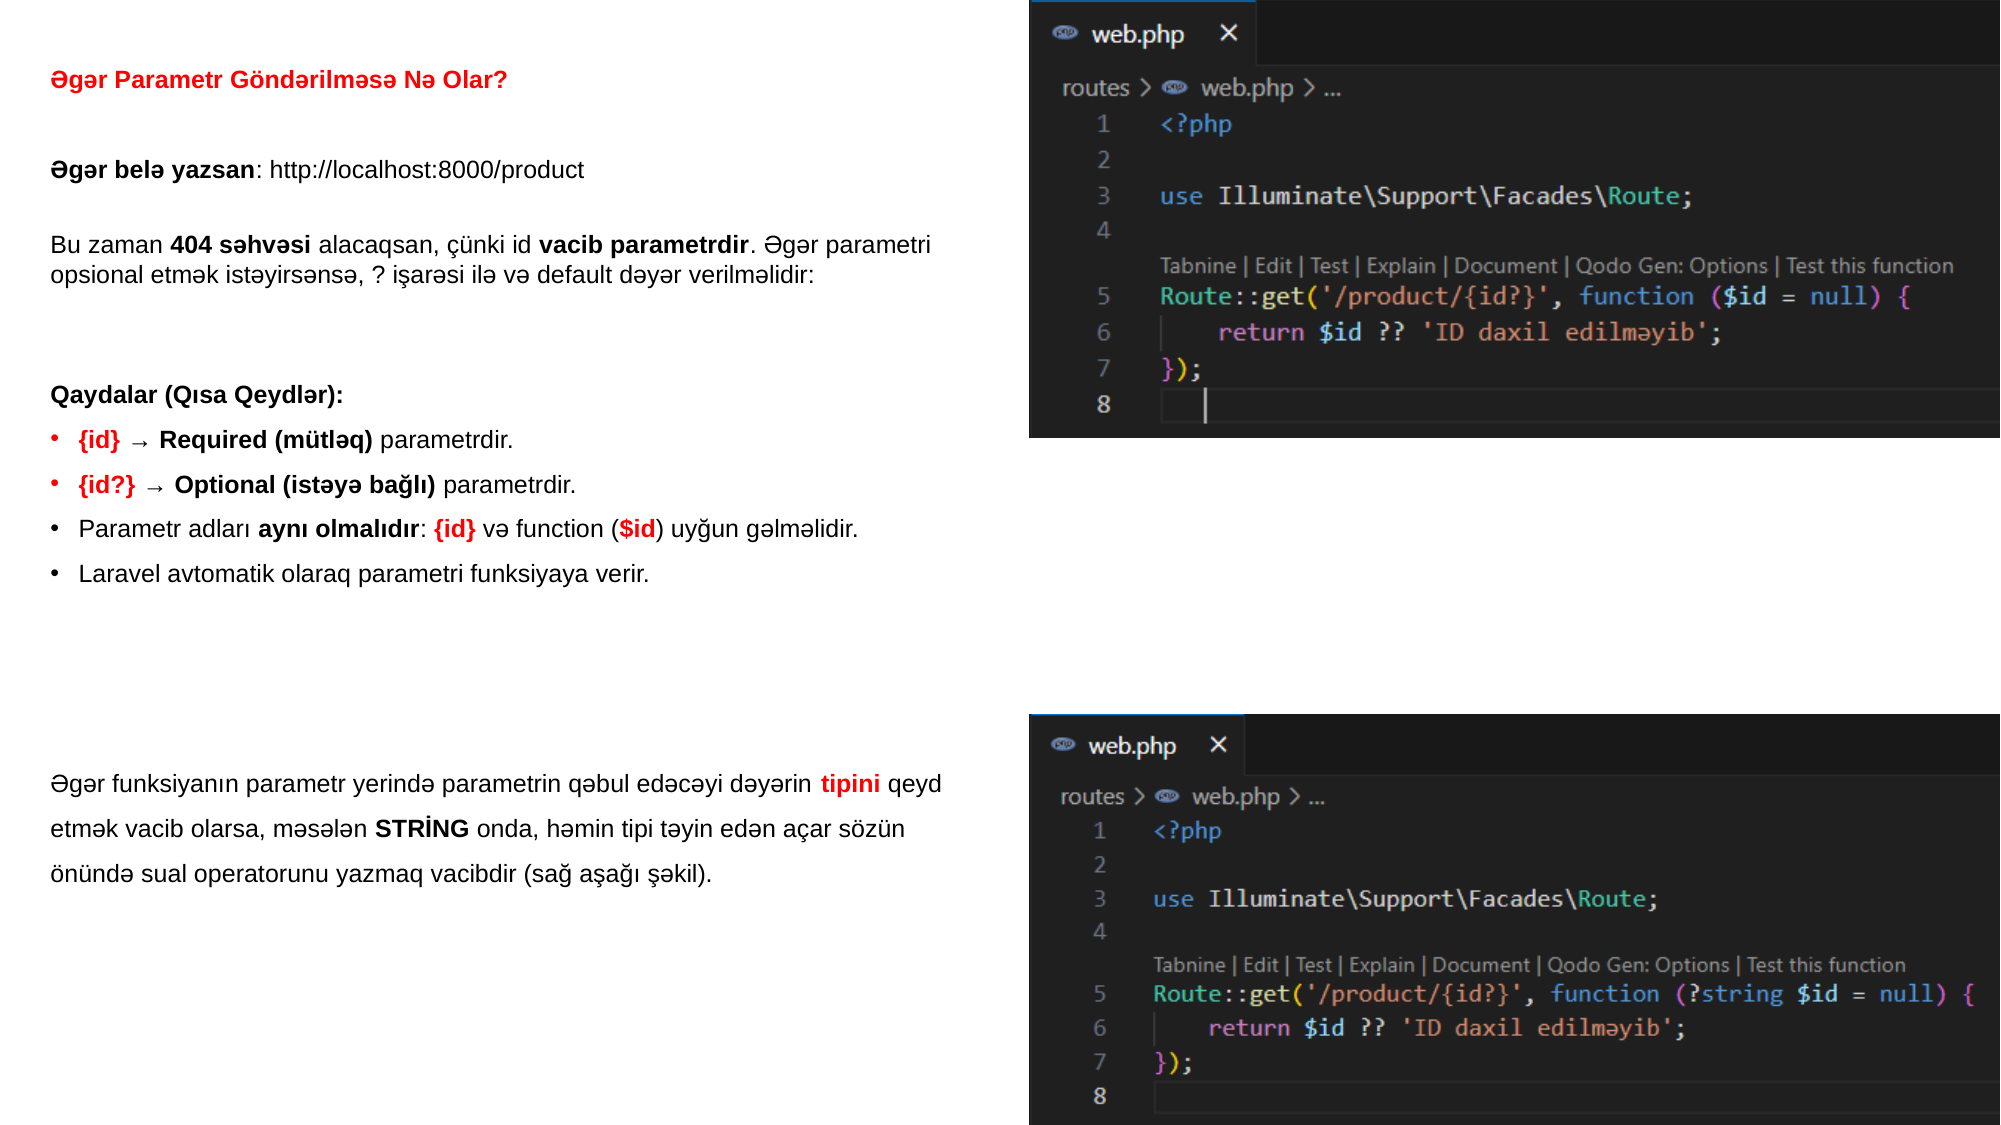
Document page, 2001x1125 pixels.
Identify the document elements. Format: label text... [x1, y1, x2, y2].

text_box Əgər Parametr Göndərilməsə Nə Olar? Əgər belə yazsan: http://localhost:8000/product Bu zaman 404 səhvəsi alacaqsan, çünki id vacib parametrdir. Əgər parametri opsional etmək istəyirsənsə, ? işarəsi ilə və default dəyər verilməlidir: Qaydalar (Qısa Qeydlər): {id} → Required (mütləq) parametrdir. {id?} → Optional (istəyə bağlı) parametrdir. Parametr adları aynı olmalıdır: {id} və function ($id) uyğun gəlməlidir. Laravel avtomatik olaraq parametri funksiyaya verir. Əgər funksiyanın parametr yerində parametrin qəbul edəcəyi dəyərin tipini qeyd etmək vacib olarsa, məsələn STRİNG onda, həmin tipi təyin edən açar sözün önündə sual operatorunu yazmaq vacibdir (sağ aşağı şəkil). [35, 41, 1007, 895]
picture [1029, 0, 2000, 438]
picture [1029, 714, 2000, 1125]
